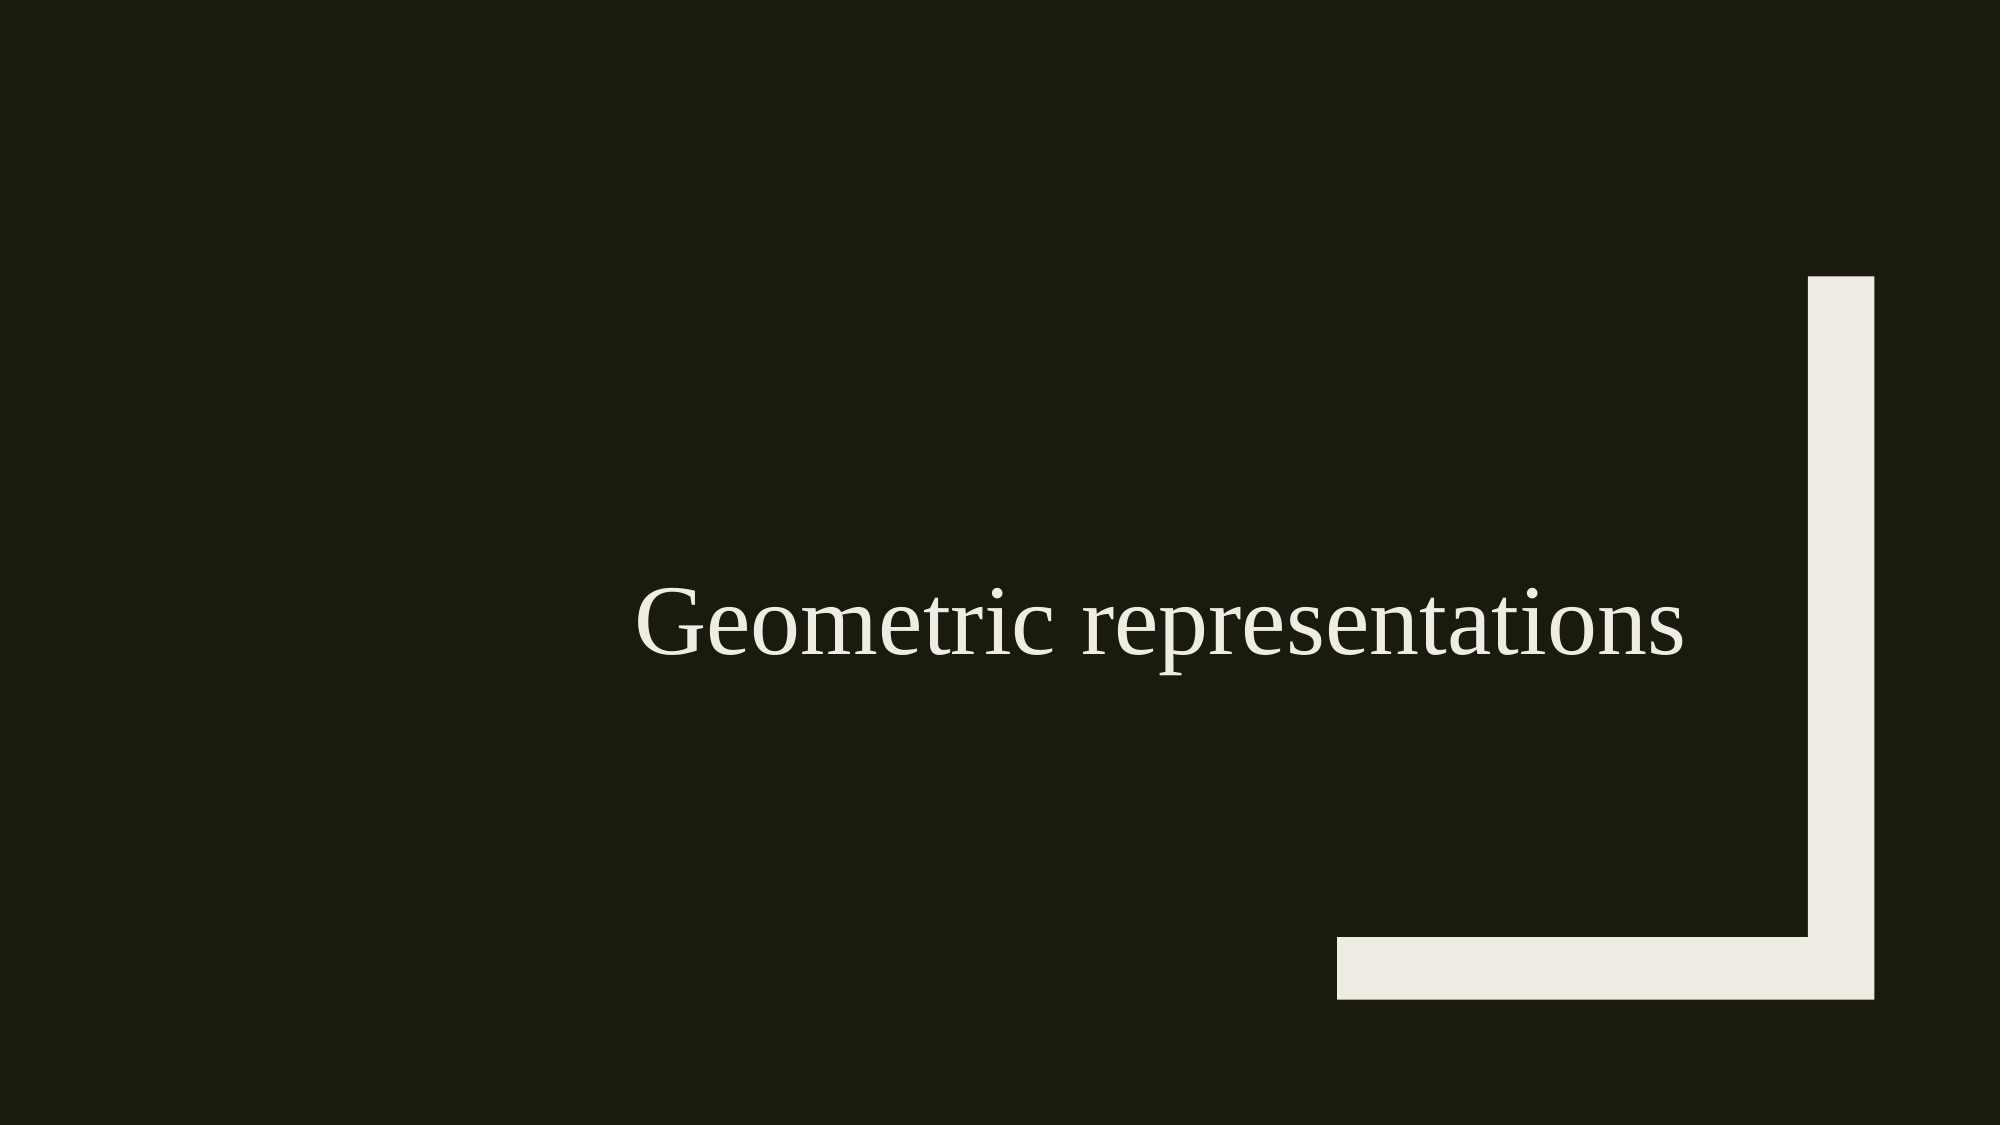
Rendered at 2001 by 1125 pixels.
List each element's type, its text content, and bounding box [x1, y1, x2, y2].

title Geometric representations [125, 213, 1703, 682]
